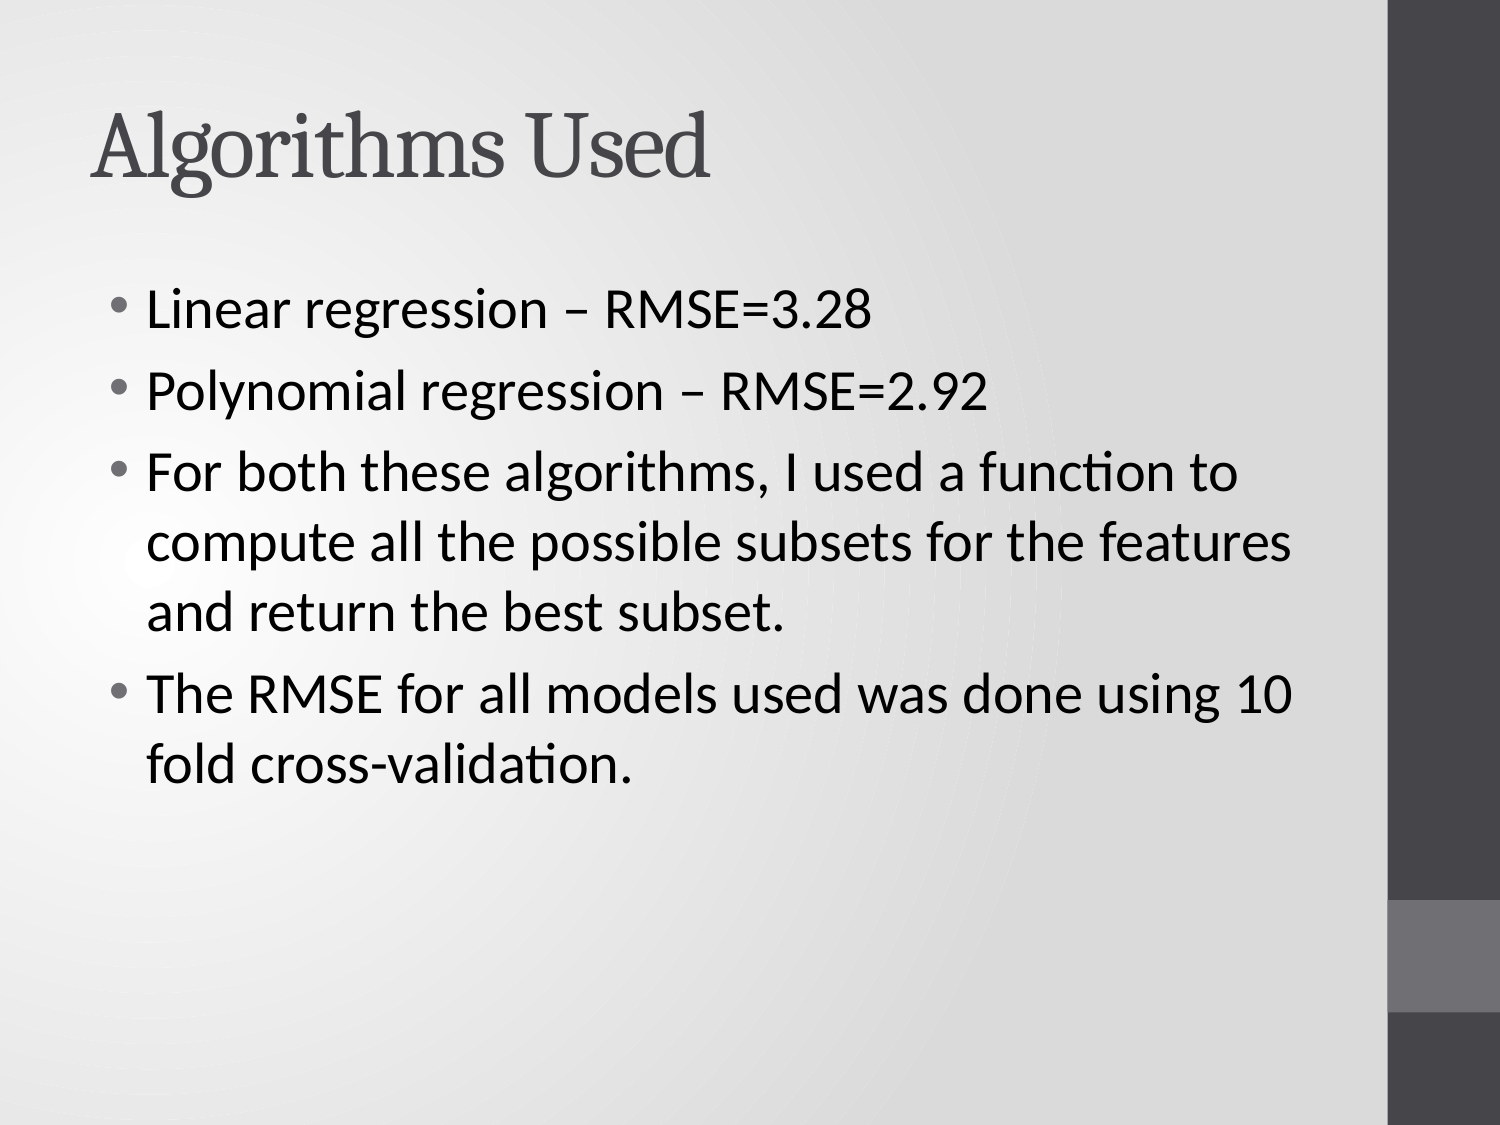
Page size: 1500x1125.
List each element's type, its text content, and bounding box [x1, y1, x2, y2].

title Algorithms Used [75, 45, 1325, 233]
list Linear regression – RMSE=3.28 Polynomial regression – RMSE=2.92 For both these algorithms, I used a function to compute all the possible subsets for the features and return the best subset. The RMSE for all models used was done using 10 fold cross-validation. [75, 262, 1325, 1050]
